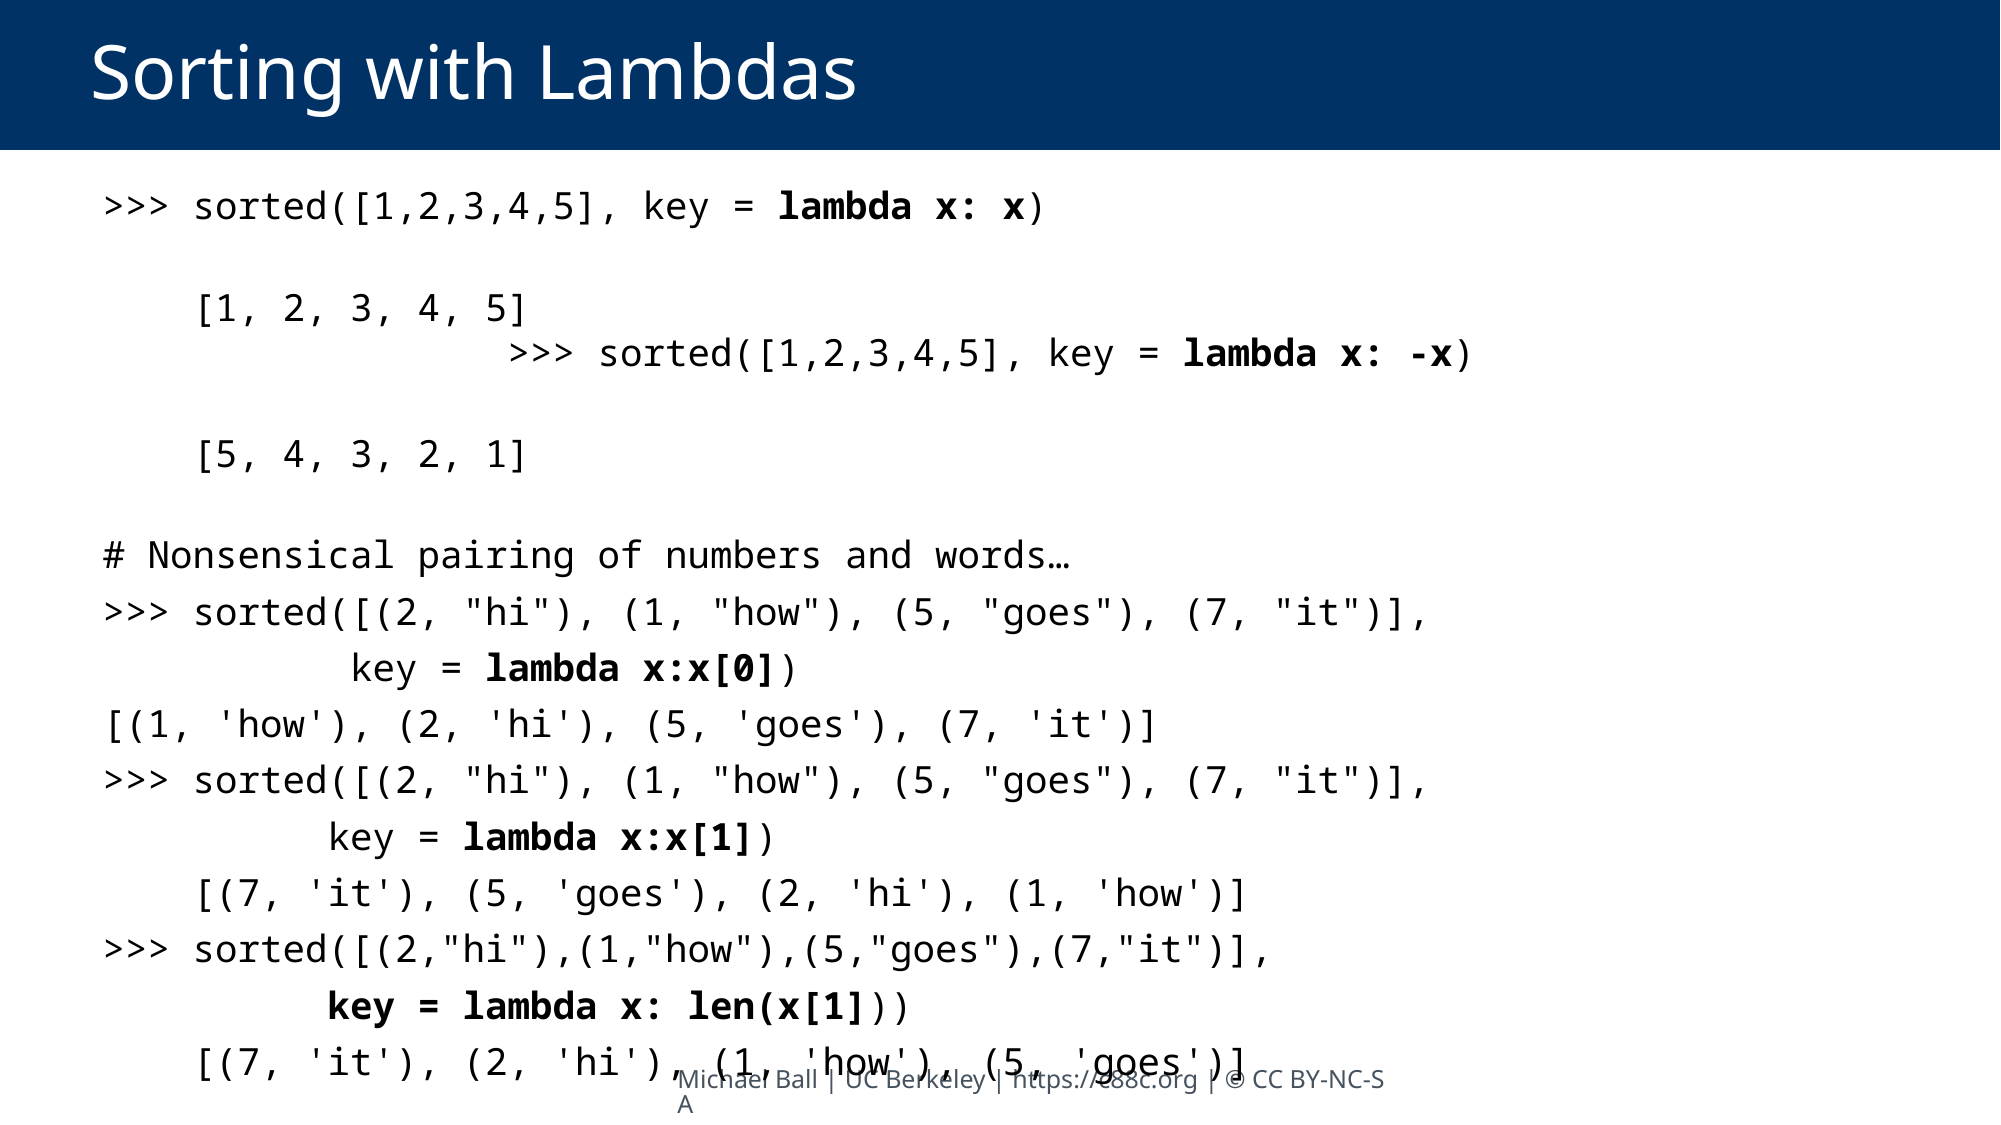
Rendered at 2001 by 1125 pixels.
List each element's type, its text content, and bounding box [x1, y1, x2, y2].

footer Michael Ball | UC Berkeley | https://c88c.org | © CC BY-NC-SA [662, 1055, 1413, 1106]
title Sorting with Lambdas [0, 0, 2000, 152]
list >>> sorted([1,2,3,4,5], key = lambda x: x) [1, 2, 3, 4, 5] >>> sorted([1,2,3,4,5], key = lambda x: -x) [5, 4, 3, 2, 1] # Nonsensical pairing of numbers and words… >>> sorted([(2, "hi"), (1, "how"), (5, "goes"), (7, "it")], key = lambda x:x[0]) [(1, 'how'), (2, 'hi'), (5, 'goes'), (7, 'it')] >>> sorted([(2, "hi"), (1, "how"), (5, "goes"), (7, "it")], key = lambda x:x[1]) [(7, 'it'), (5, 'goes'), (2, 'hi'), (1, 'how')] >>> sorted([(2,"hi"),(1,"how"),(5,"goes"),(7,"it")], key = lambda x: len(x[1])) [(7, 'it'), (2, 'hi'), (1, 'how'), (5, 'goes')] [87, 174, 1797, 1038]
